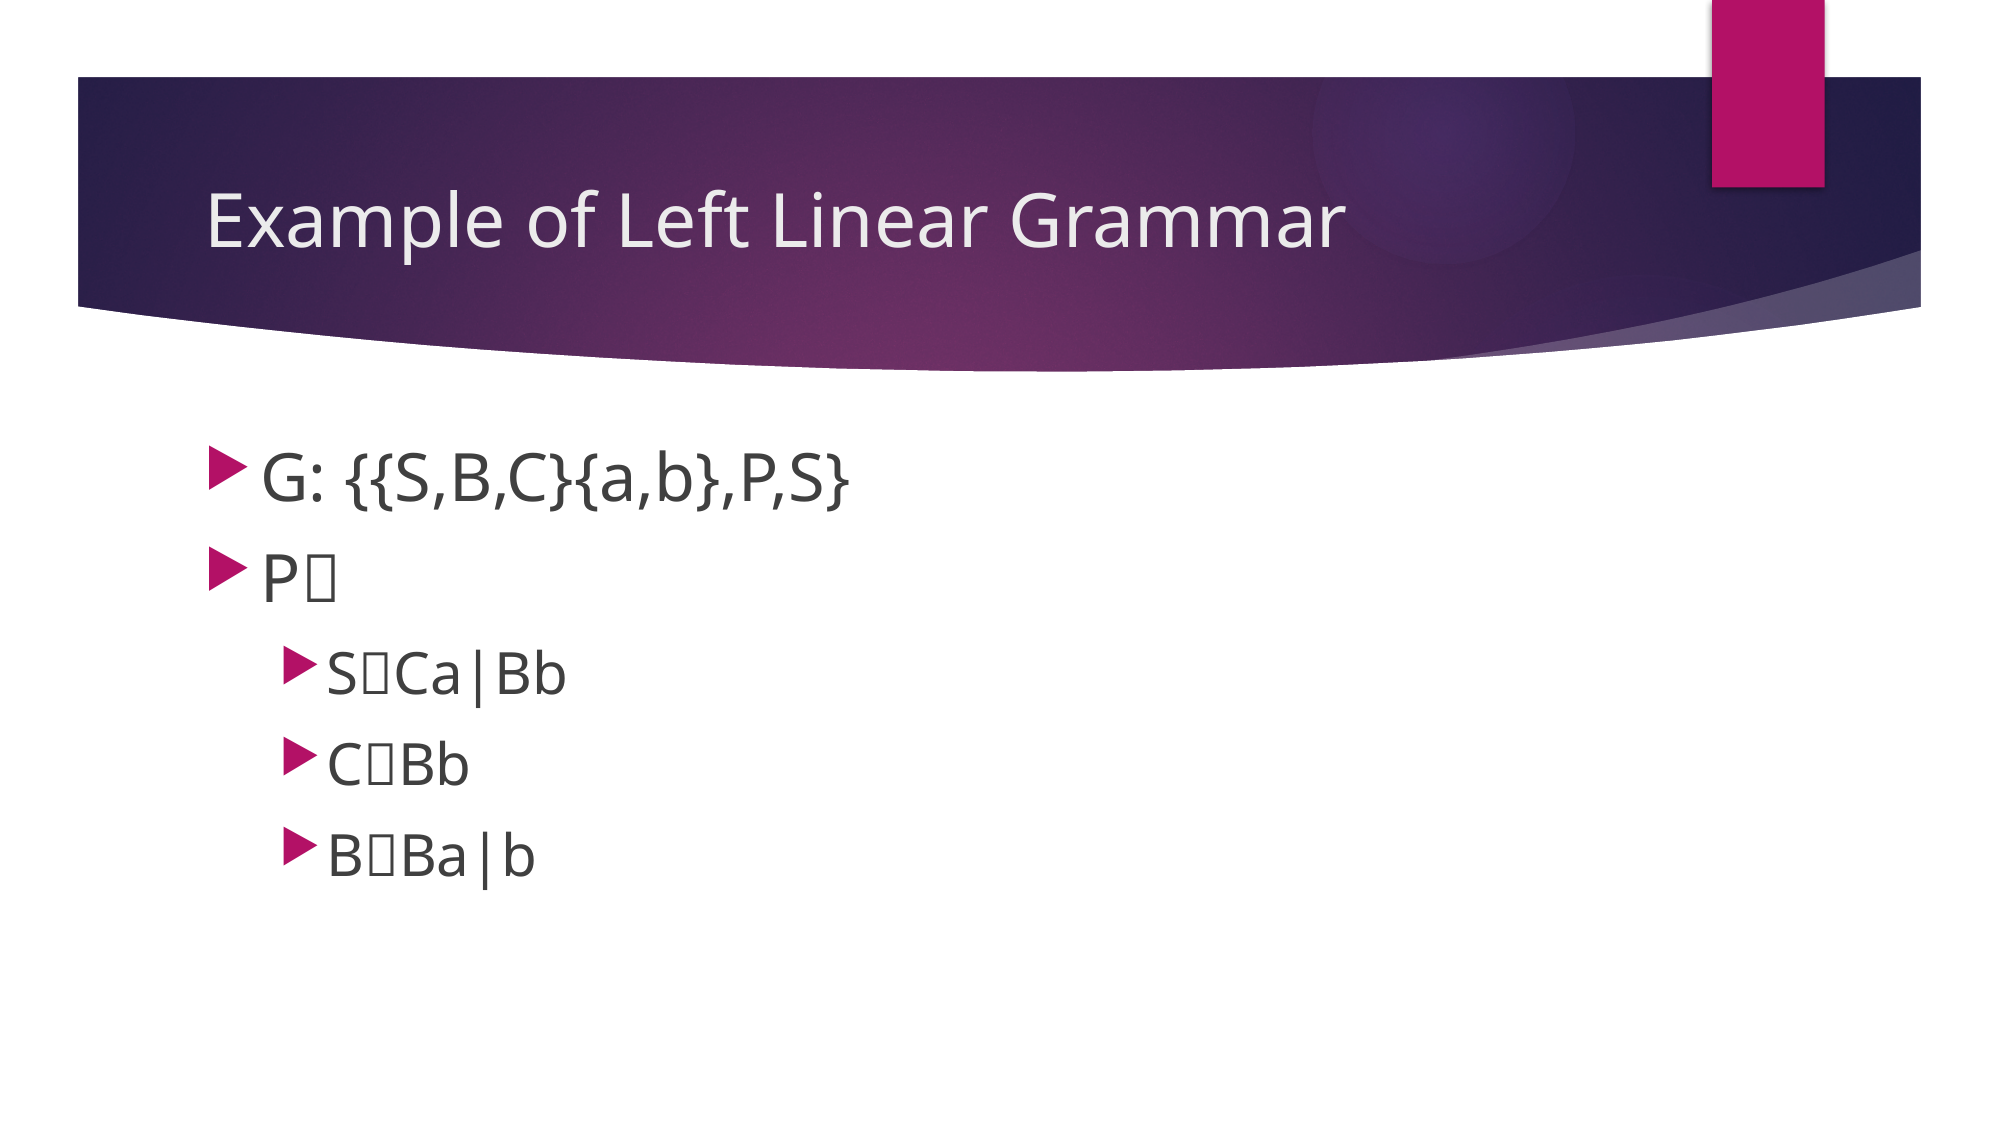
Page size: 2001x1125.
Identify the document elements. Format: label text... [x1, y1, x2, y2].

list G: {{S,B,C}{a,b},P,S} P SCa|Bb CBb BBa|b [189, 427, 1764, 1125]
title Example of Left Linear Grammar [189, 159, 1627, 276]
